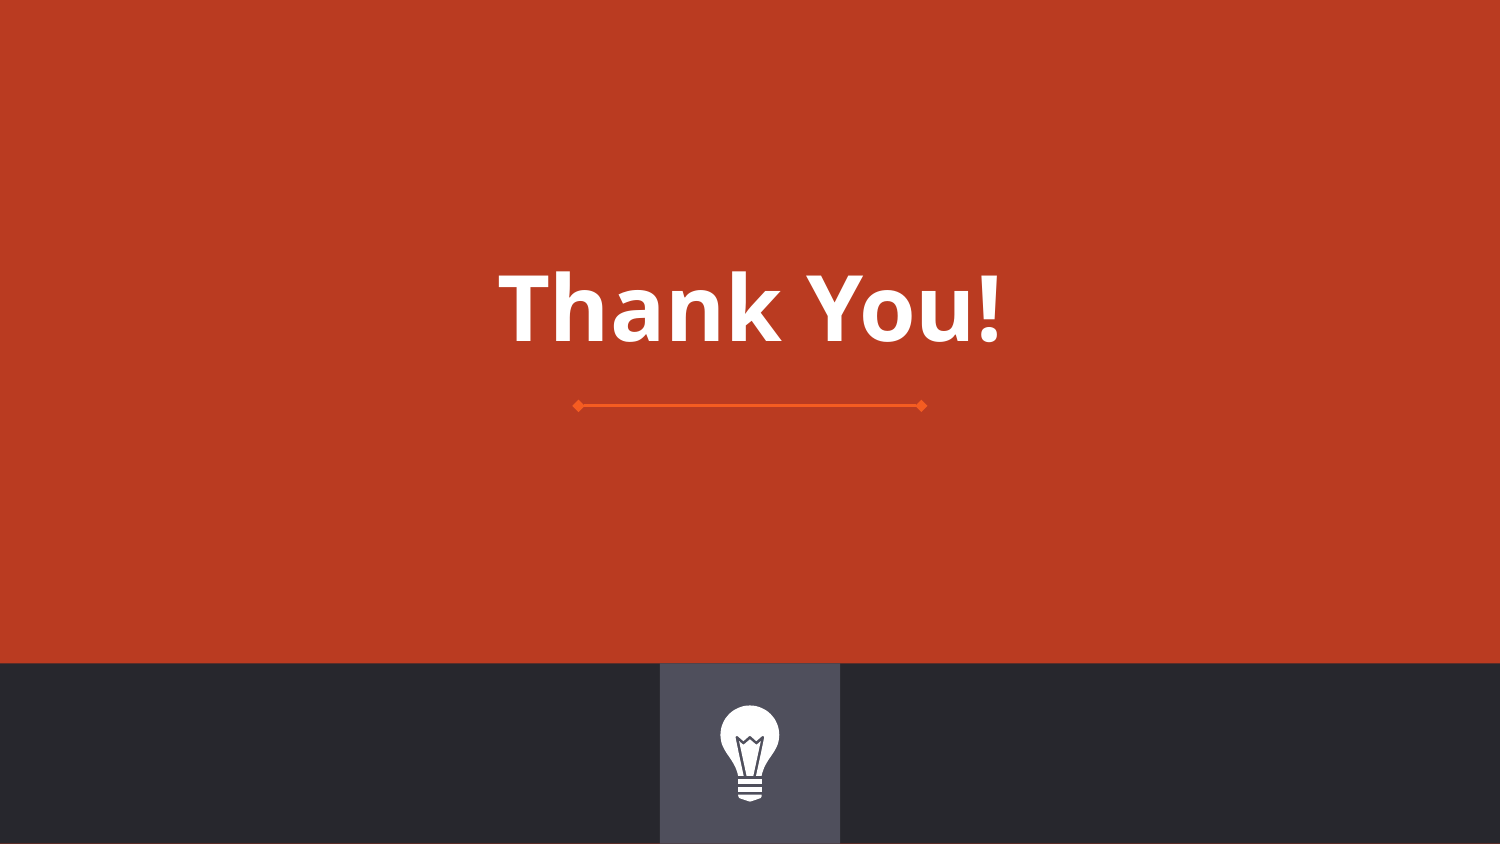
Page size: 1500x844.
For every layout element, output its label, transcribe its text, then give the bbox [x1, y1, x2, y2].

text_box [720, 705, 780, 802]
title Thank You! [284, 184, 1216, 375]
